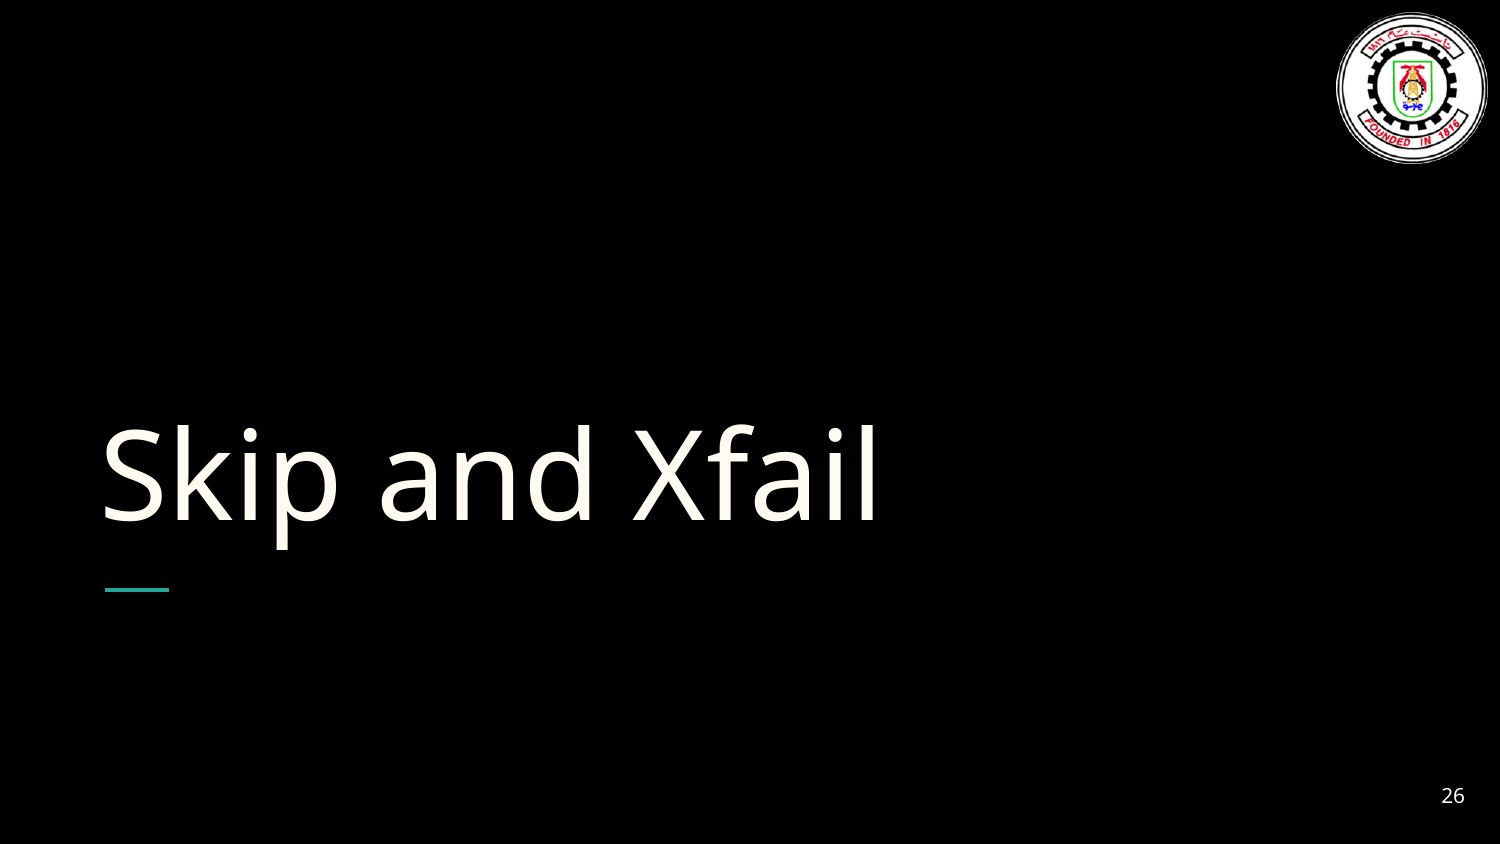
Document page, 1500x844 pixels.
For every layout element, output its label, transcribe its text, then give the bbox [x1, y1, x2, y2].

title Skip and Xfail [84, 310, 1416, 561]
picture [1335, 12, 1488, 164]
slide_number ‹#› [1389, 764, 1480, 830]
